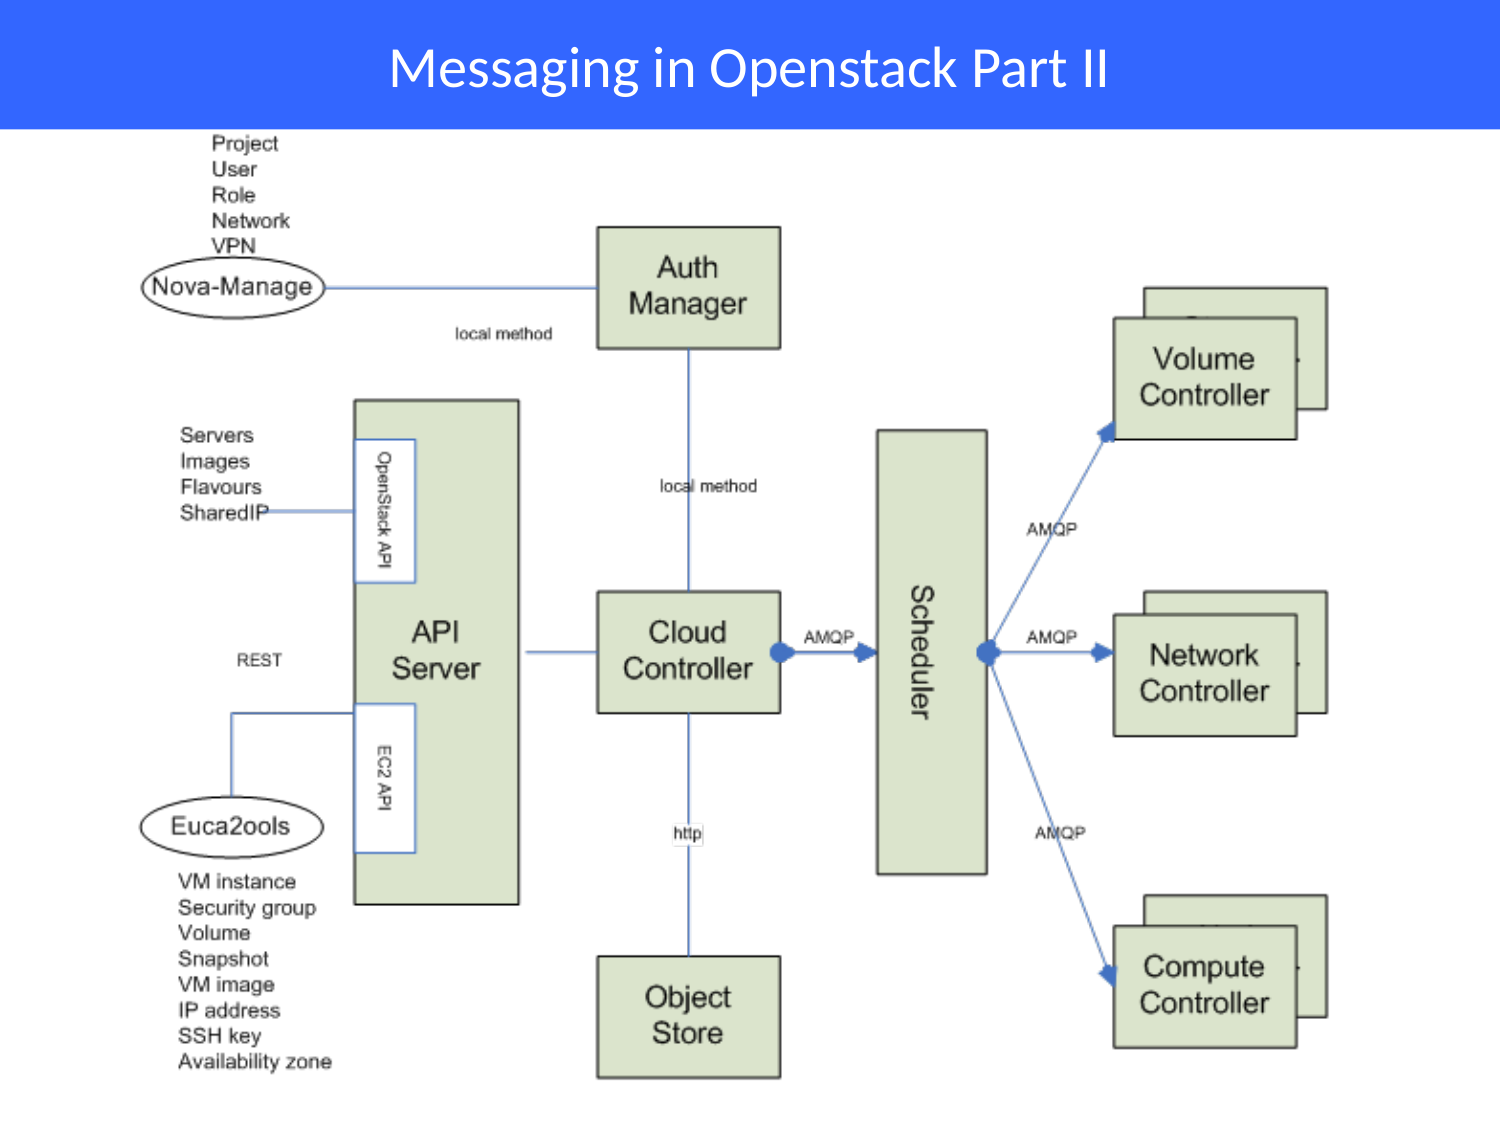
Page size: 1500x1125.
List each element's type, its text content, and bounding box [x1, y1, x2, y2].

title Messaging in Openstack Part II [0, 0, 1500, 130]
picture [137, 129, 1331, 1084]
